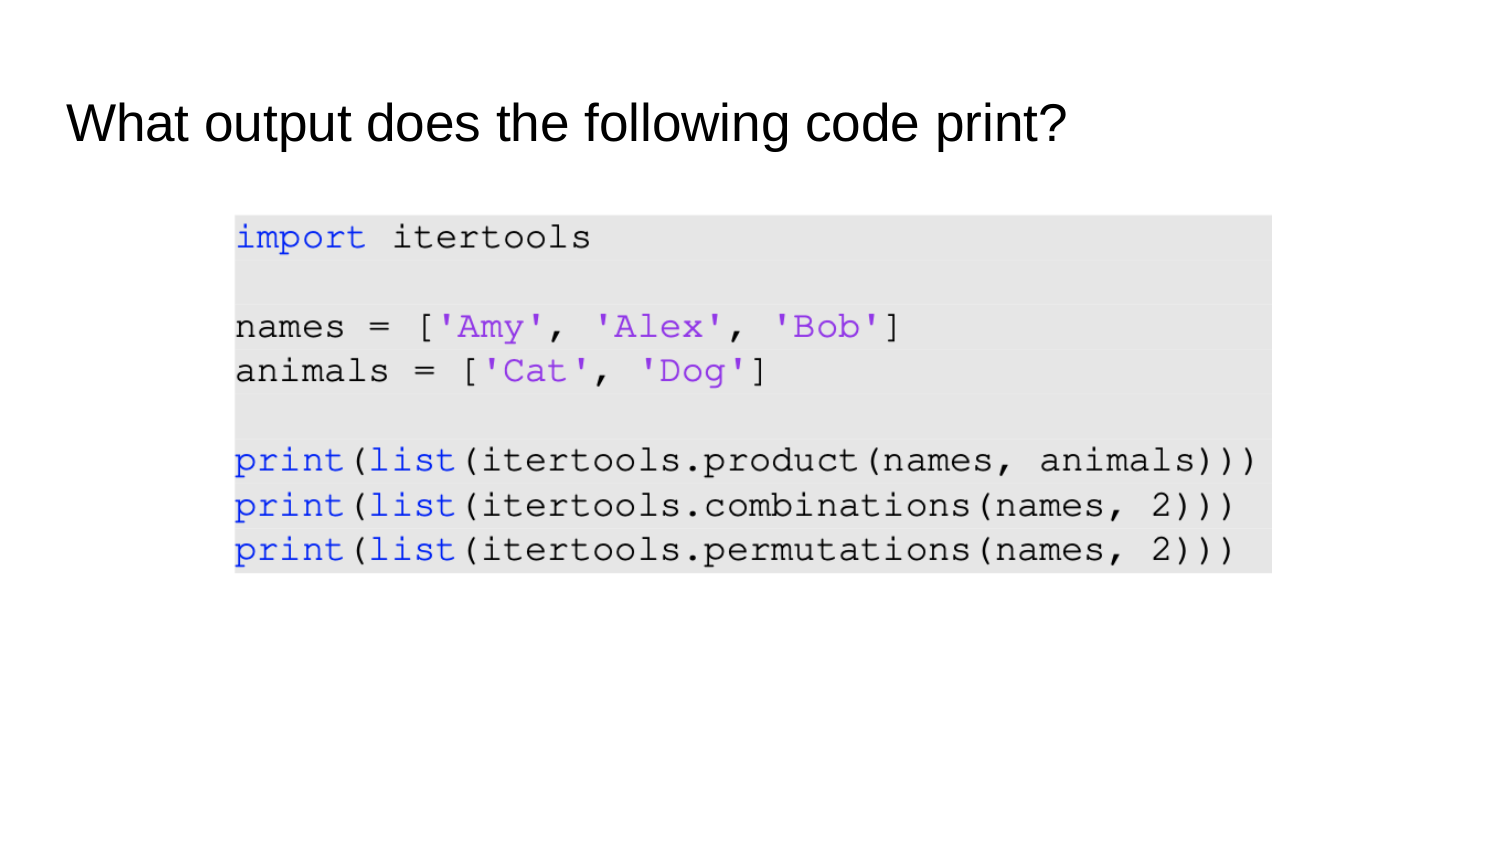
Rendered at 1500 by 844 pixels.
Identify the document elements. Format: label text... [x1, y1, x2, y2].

picture [227, 209, 1272, 582]
title What output does the following code print? [51, 72, 1449, 167]
